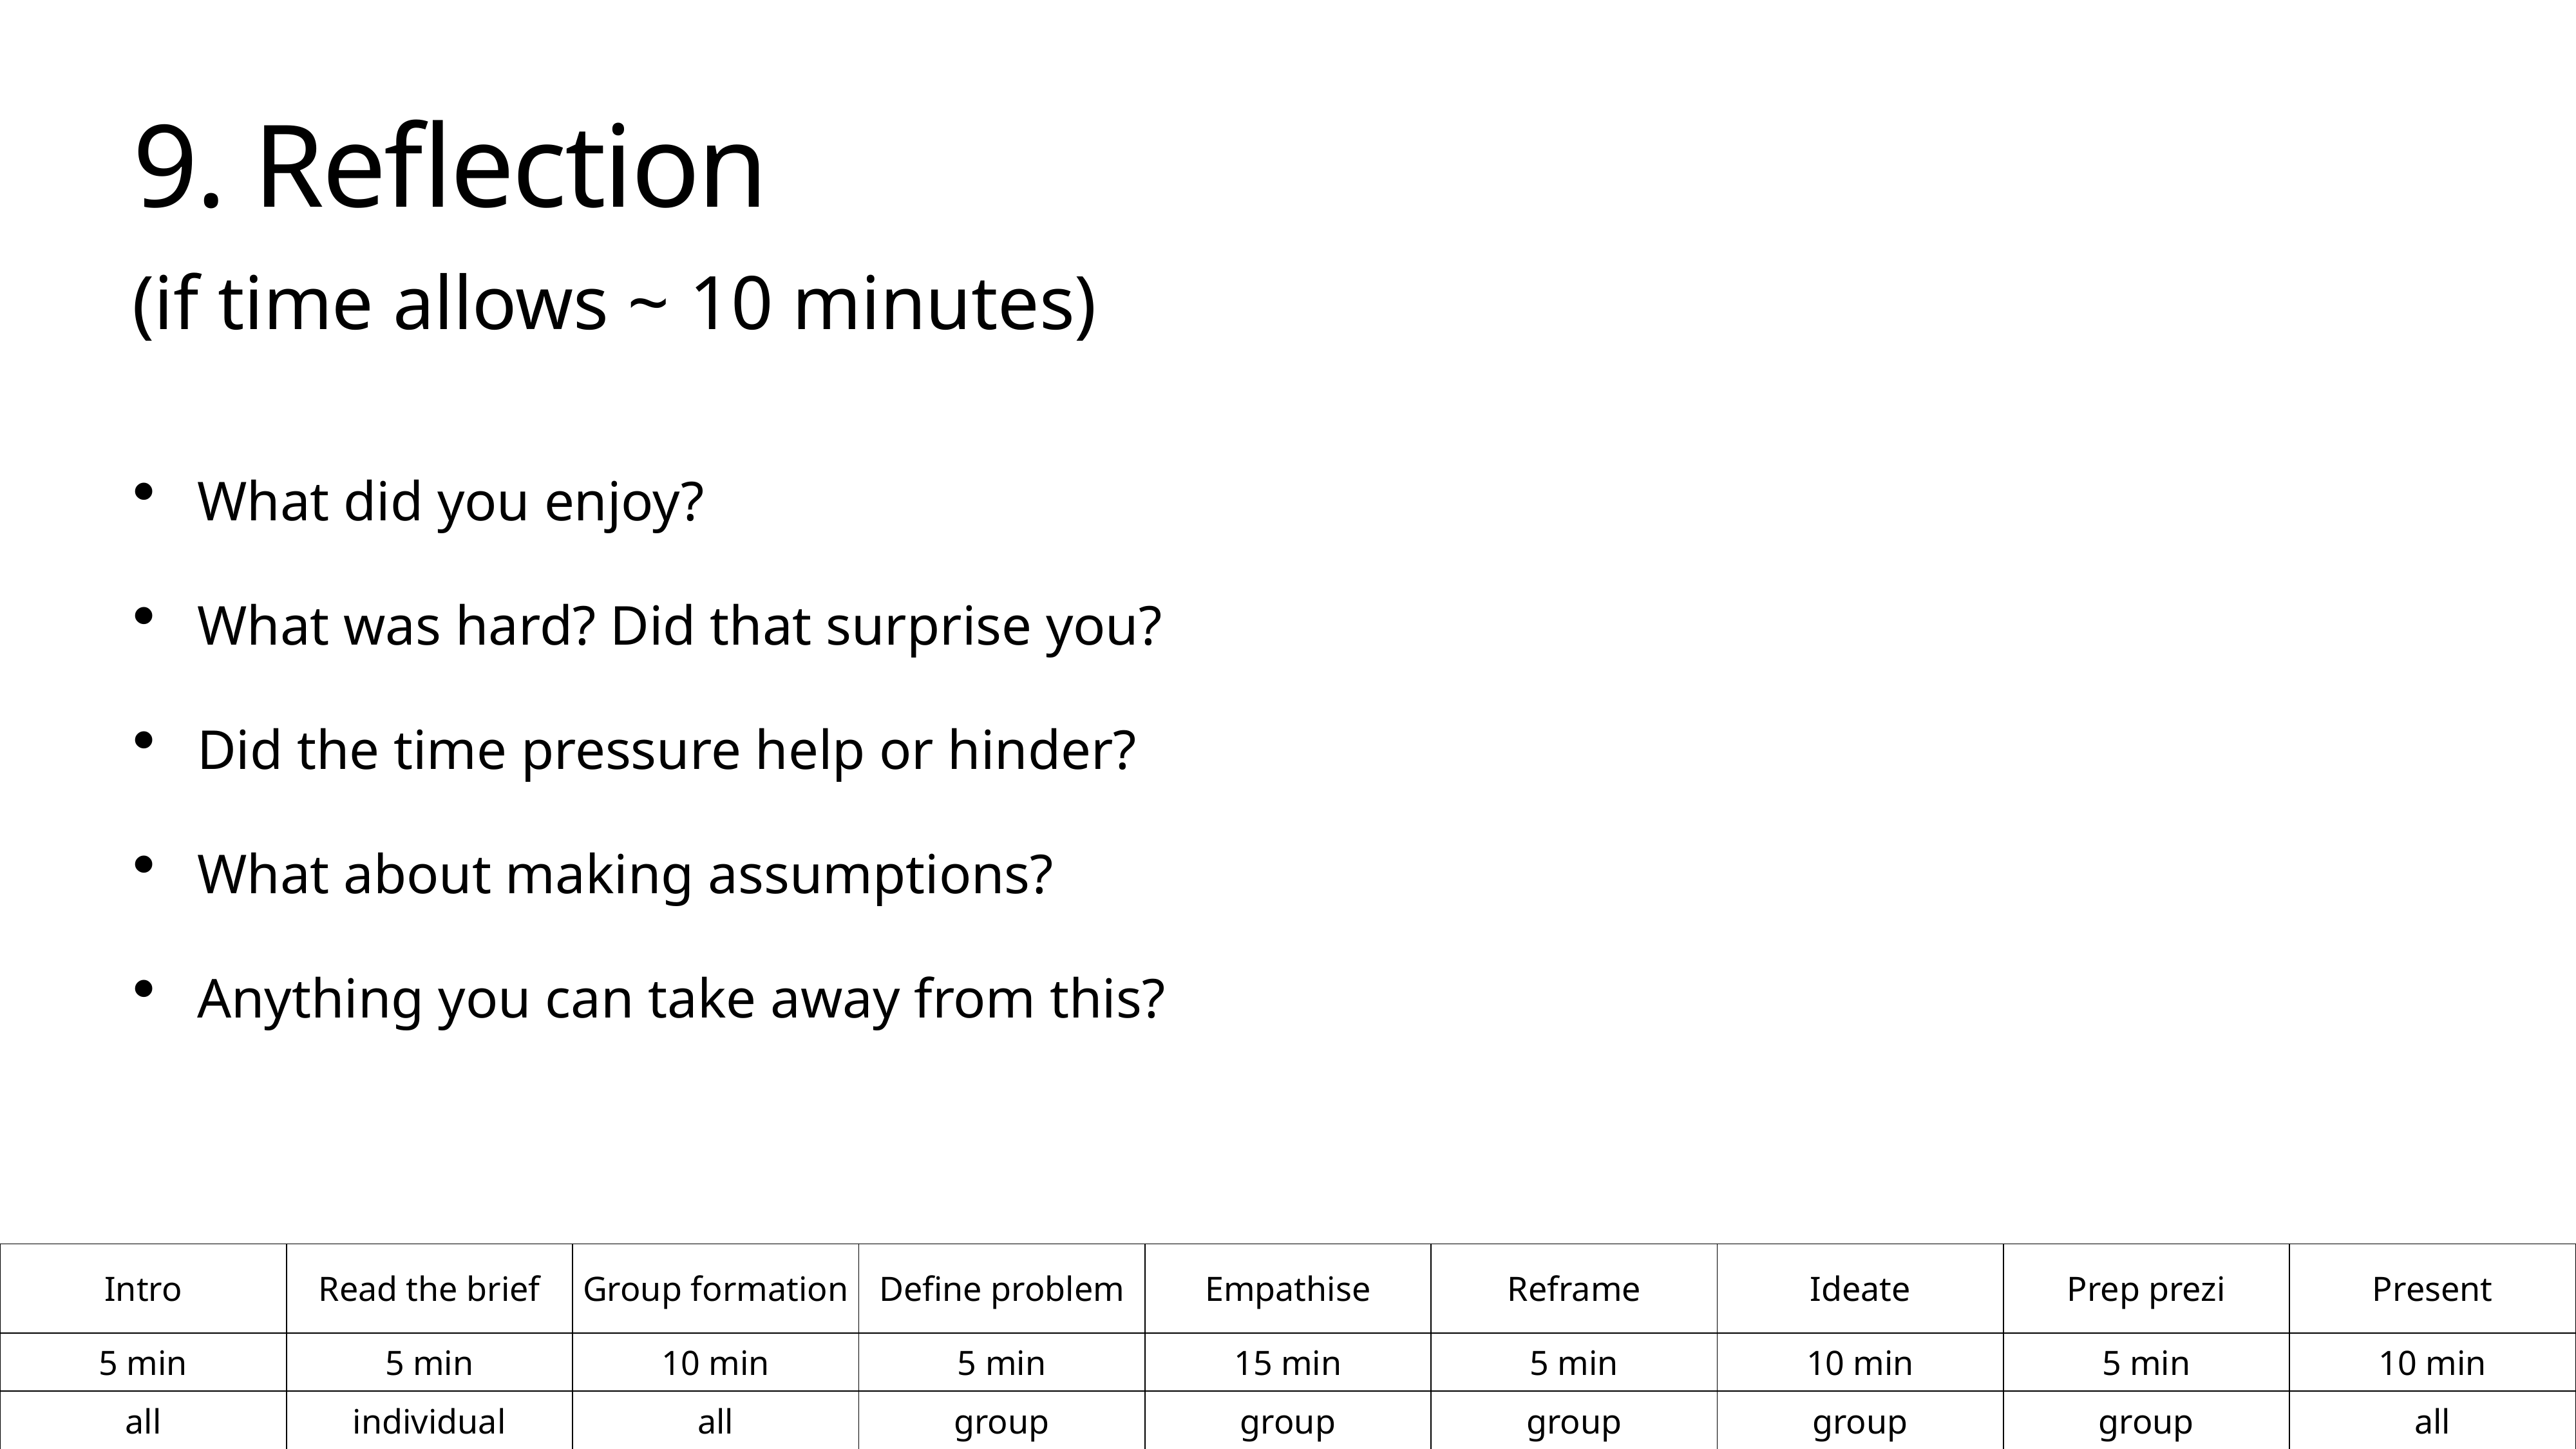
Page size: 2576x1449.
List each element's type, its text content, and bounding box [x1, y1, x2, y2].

table_cell 15 min [1146, 1334, 1430, 1390]
table_cell all [573, 1392, 858, 1449]
table_header Intro [1, 1244, 286, 1332]
list What did you enjoy? What was hard? Did that surprise you? Did the time pressure help or hinder? What about making assumptions? Anything you can take away from this? [127, 448, 2449, 1244]
table_cell group [2004, 1392, 2289, 1449]
table_header Read the brief [287, 1244, 572, 1332]
table_header Empathise [1146, 1244, 1430, 1332]
table_header Group formation [573, 1244, 858, 1332]
list (if time allows ~ 10 minutes) [127, 250, 2449, 350]
table_cell 10 min [573, 1334, 858, 1390]
table_cell 5 min [1432, 1334, 1717, 1390]
table_cell 10 min [1718, 1334, 2003, 1390]
table_cell group [859, 1392, 1144, 1449]
table_header Prep prezi [2004, 1244, 2289, 1332]
table_cell all [1, 1392, 286, 1449]
table_cell group [1718, 1392, 2003, 1449]
title 9. Reflection [127, 113, 2449, 250]
table_cell individual [287, 1392, 572, 1449]
table_cell 5 min [859, 1334, 1144, 1390]
table_cell 5 min [2004, 1334, 2289, 1390]
table_header Ideate [1718, 1244, 2003, 1332]
table_cell 5 min [1, 1334, 286, 1390]
table_cell group [1146, 1392, 1430, 1449]
table_cell group [1432, 1392, 1717, 1449]
table_cell 10 min [2290, 1334, 2575, 1390]
table_cell 5 min [287, 1334, 572, 1390]
table_header Reframe [1432, 1244, 1717, 1332]
table_header Present [2290, 1244, 2575, 1332]
table_header Define problem [859, 1244, 1144, 1332]
table_cell all [2290, 1392, 2575, 1449]
